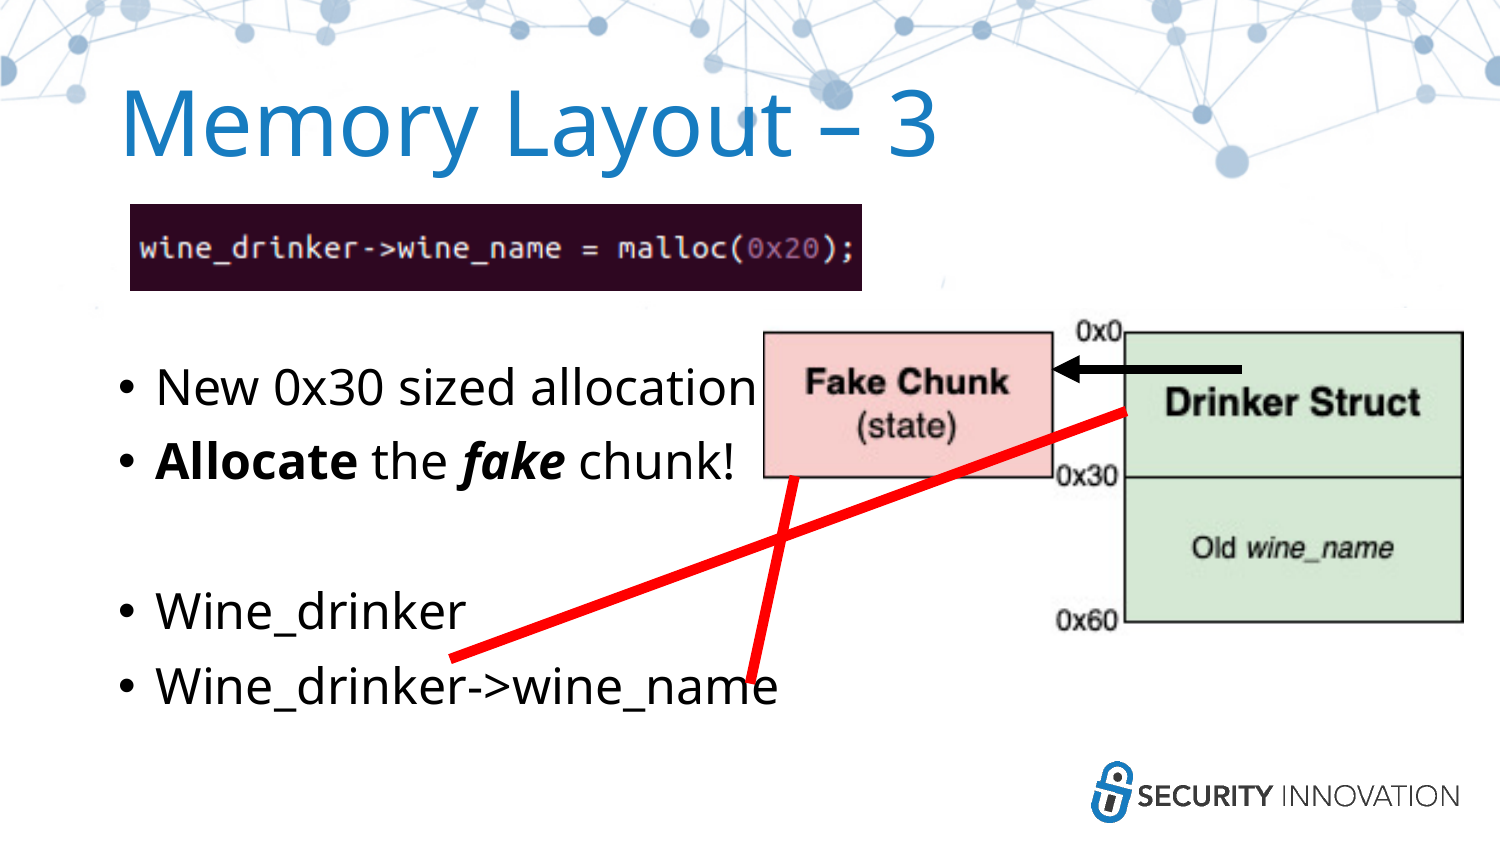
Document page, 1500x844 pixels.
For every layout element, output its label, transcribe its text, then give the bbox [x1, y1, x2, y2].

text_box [449, 411, 1127, 660]
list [130, 204, 862, 291]
text_box New 0x30 sized allocation Allocate the fake chunk! Wine_drinker Wine_drinker->wine_name [103, 273, 905, 786]
picture [1091, 761, 1461, 823]
title Memory Layout – 3 [103, 44, 1397, 208]
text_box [749, 475, 795, 684]
picture [0, 0, 1500, 648]
